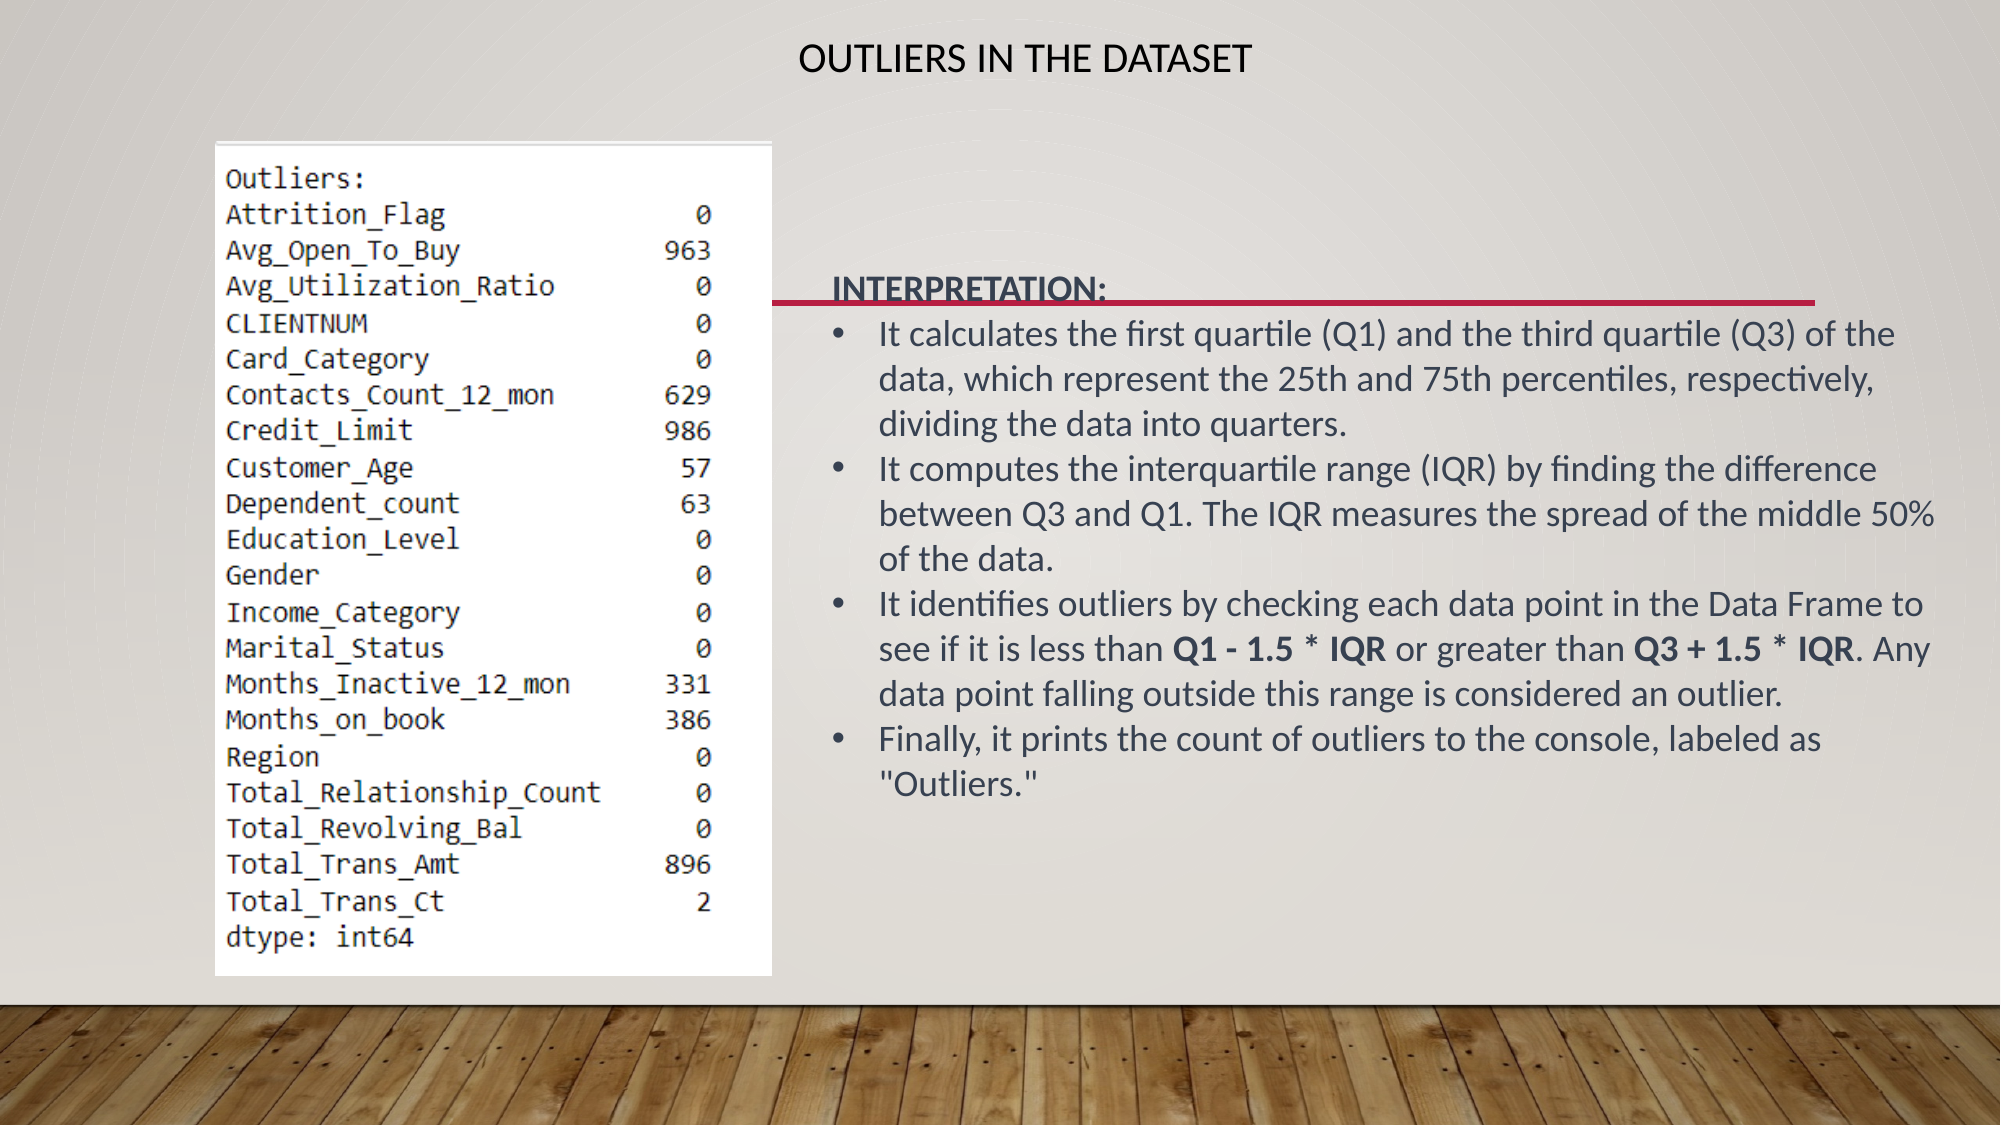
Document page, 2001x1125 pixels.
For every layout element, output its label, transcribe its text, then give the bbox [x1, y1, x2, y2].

picture [0, 1005, 2000, 1125]
title OUTLIERS IN THE DATASET [238, 28, 1814, 142]
text_box INTERPRETATION: It calculates the first quartile (Q1) and the third quartile (Q3) of the data, which represent the 25th and 75th percentiles, respectively, dividing the data into quarters. It computes the interquartile range (IQR) by finding the difference between Q3 and Q1. The IQR measures the spread of the middle 50% of the data. It identifies outliers by checking each data point in the Data Frame to see if it is less than Q1 - 1.5 * IQR or greater than Q3 + 1.5 * IQR. Any data point falling outside this range is considered an outlier. Finally, it prints the count of outliers to the console, labeled as "Outliers." [817, 257, 1972, 812]
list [215, 141, 772, 976]
